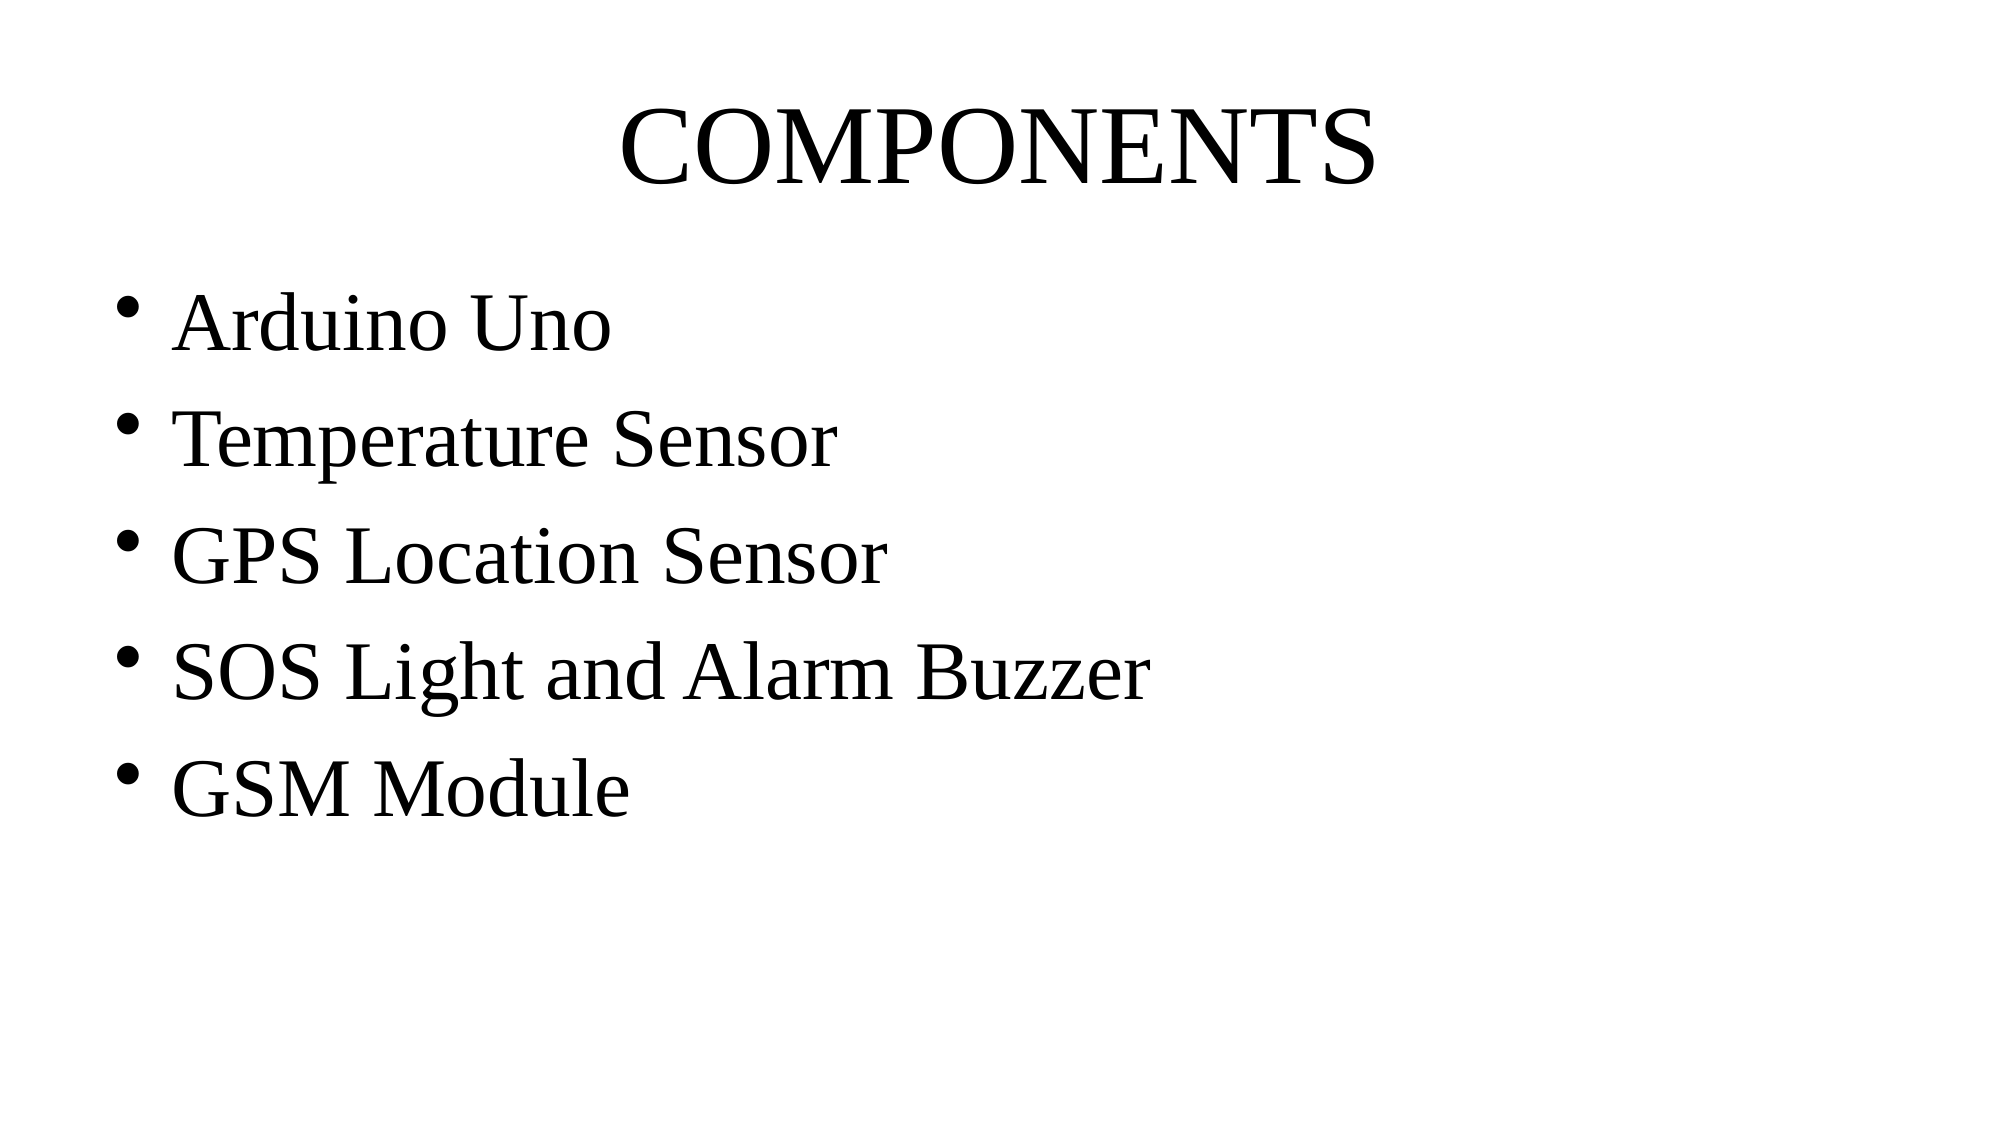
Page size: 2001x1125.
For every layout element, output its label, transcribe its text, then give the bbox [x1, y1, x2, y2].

title COMPONENTS [99, 44, 1901, 233]
list Arduino Uno Temperature Sensor GPS Location Sensor SOS Light and Alarm Buzzer GSM Module [99, 259, 1901, 1003]
